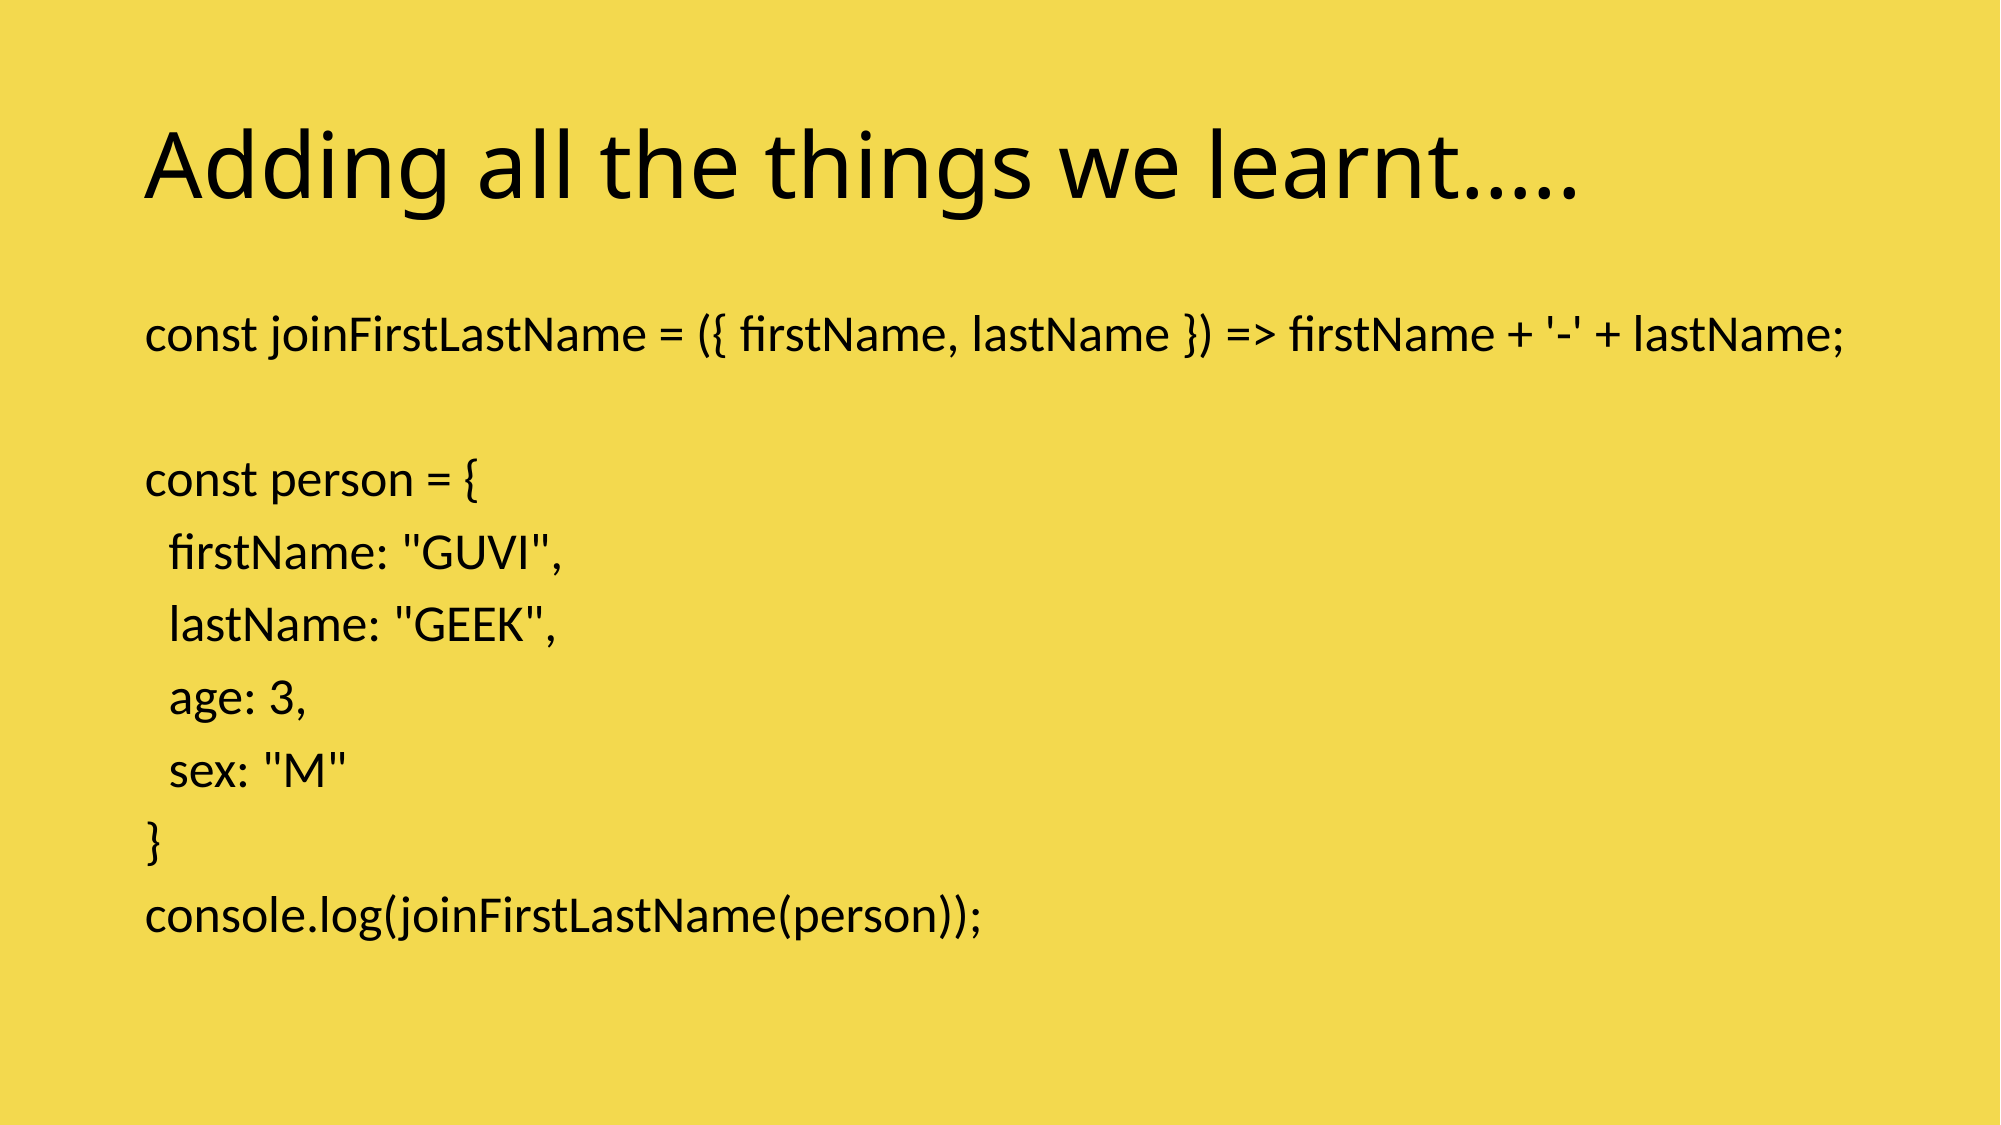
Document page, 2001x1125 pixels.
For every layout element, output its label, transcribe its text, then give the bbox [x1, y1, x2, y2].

list const joinFirstLastName = ({ firstName, lastName }) => firstName + '-' + lastName; const person = { firstName: "GUVI", lastName: "GEEK", age: 3, sex: "M" } console.log(joinFirstLastName(person)); [136, 298, 1863, 1014]
title Adding all the things we learnt….. [136, 59, 1863, 278]
